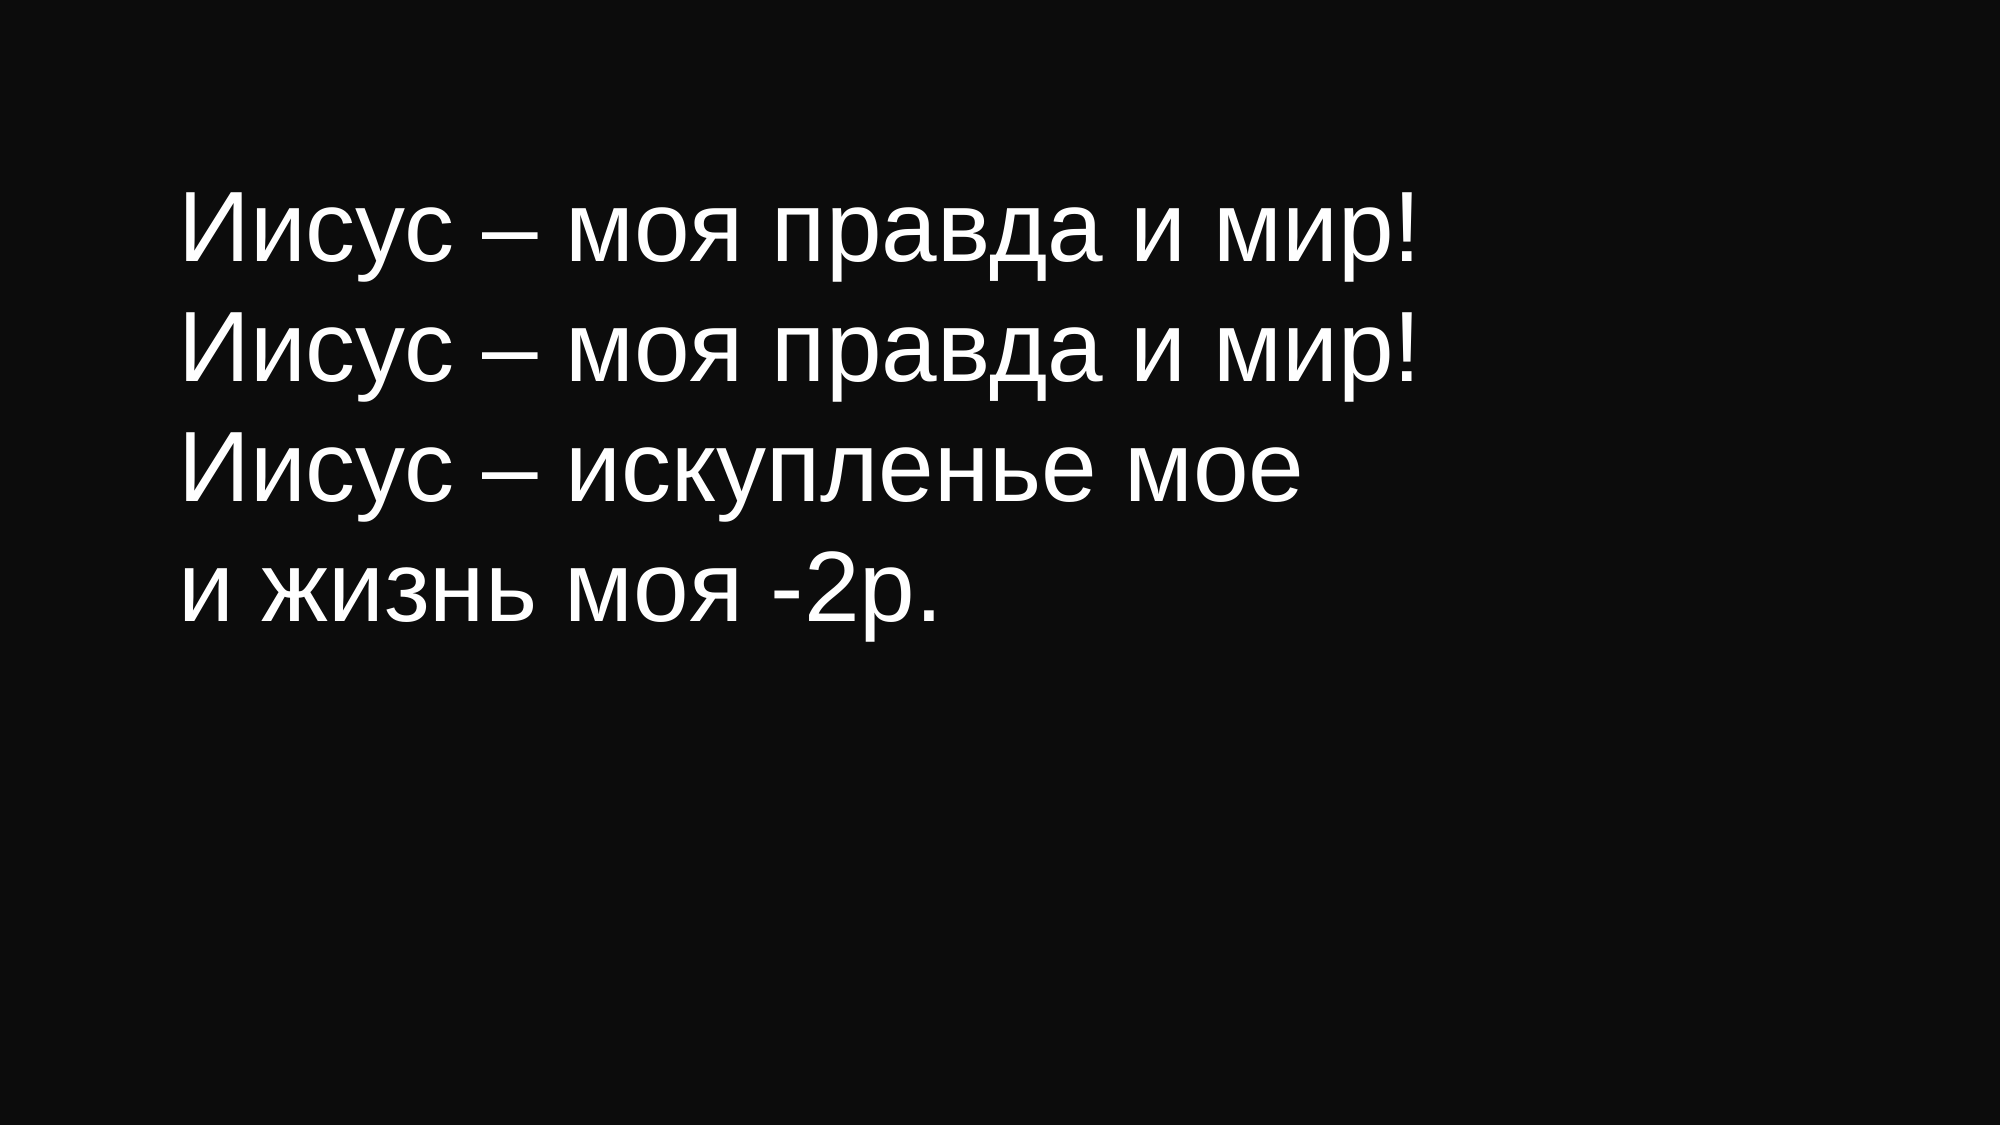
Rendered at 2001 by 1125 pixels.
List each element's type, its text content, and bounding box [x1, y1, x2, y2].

title Иисус – моя правда и мир! Иисус – моя правда и мир! Иисус – искупленье мое и жизнь моя -2р. [163, 153, 1766, 910]
